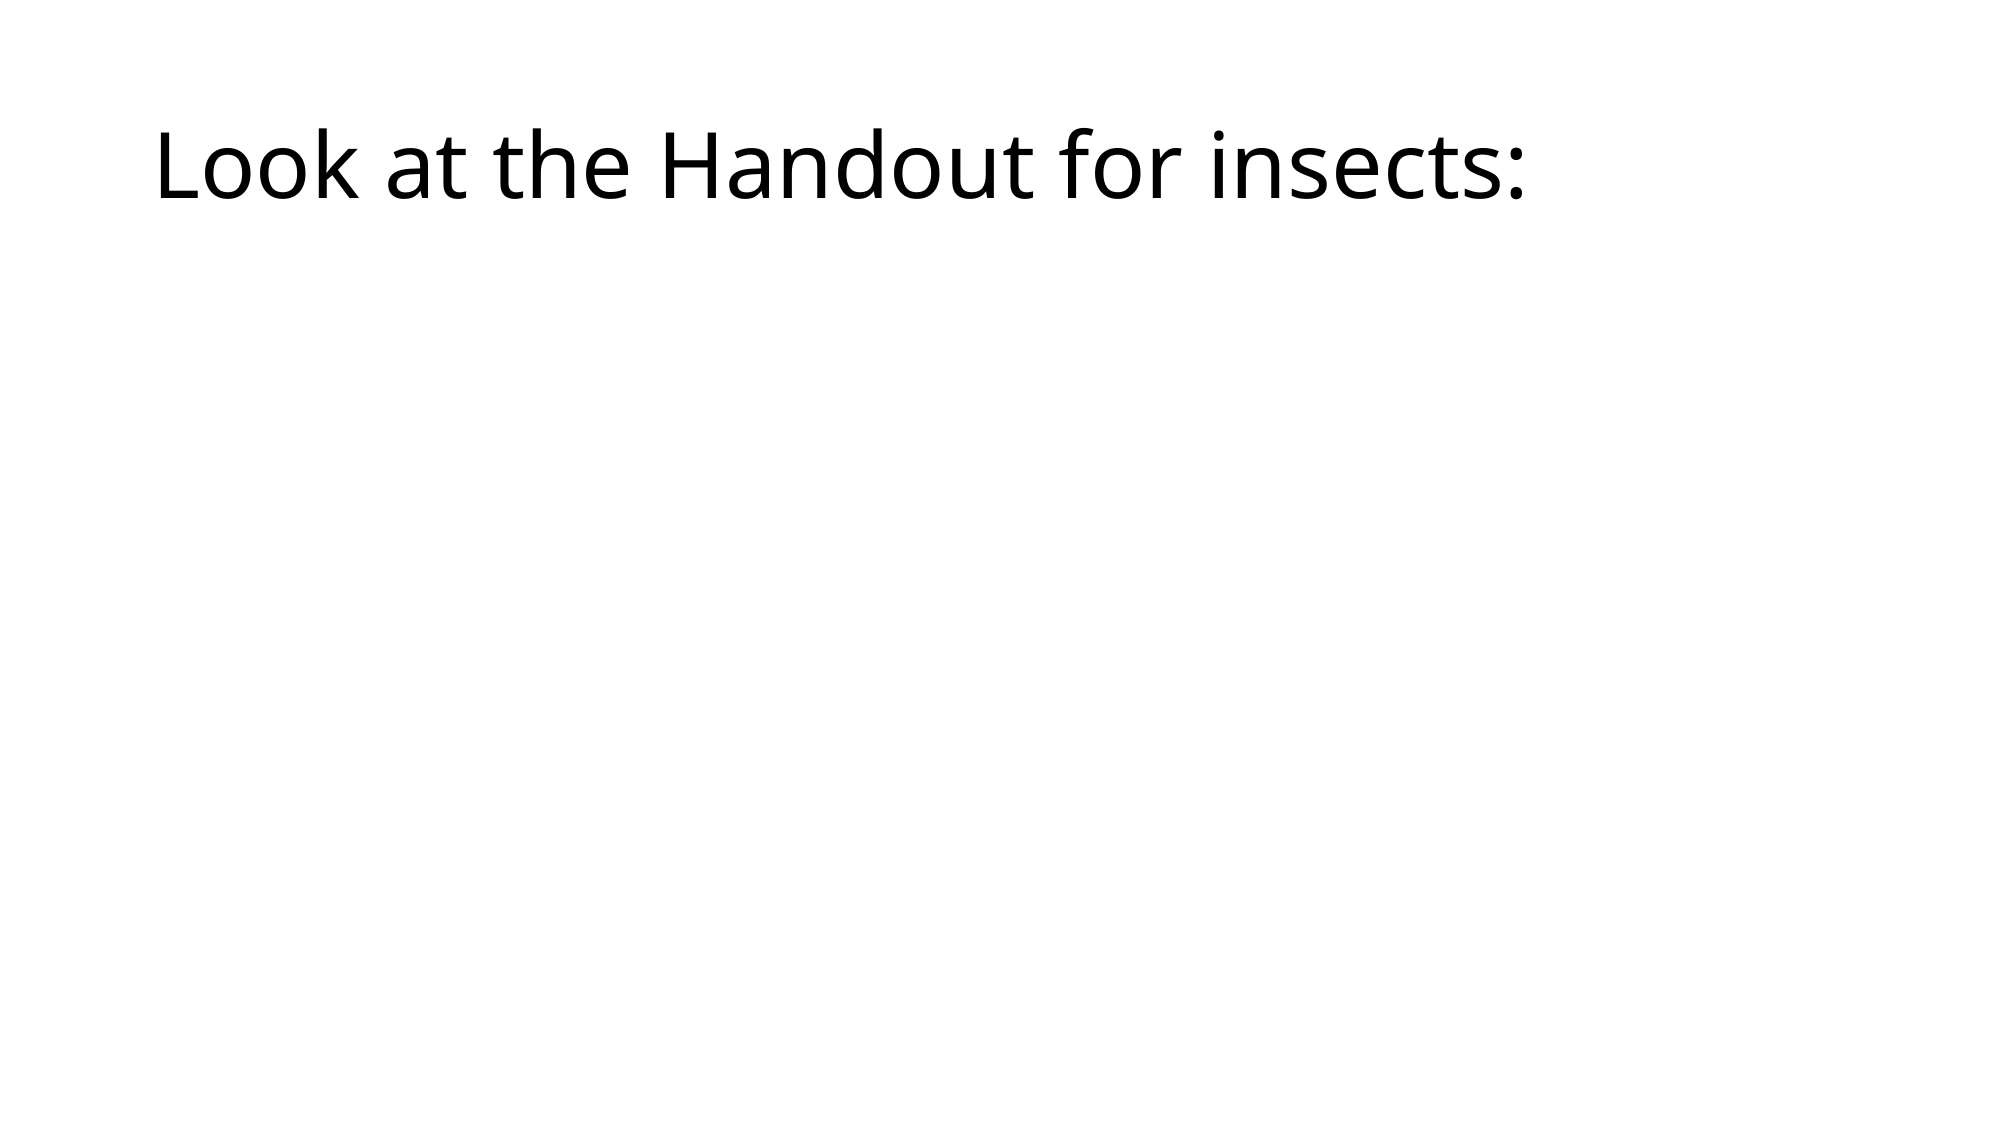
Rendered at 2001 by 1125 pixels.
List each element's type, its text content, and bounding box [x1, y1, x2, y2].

title Look at the Handout for insects: [137, 59, 1863, 278]
